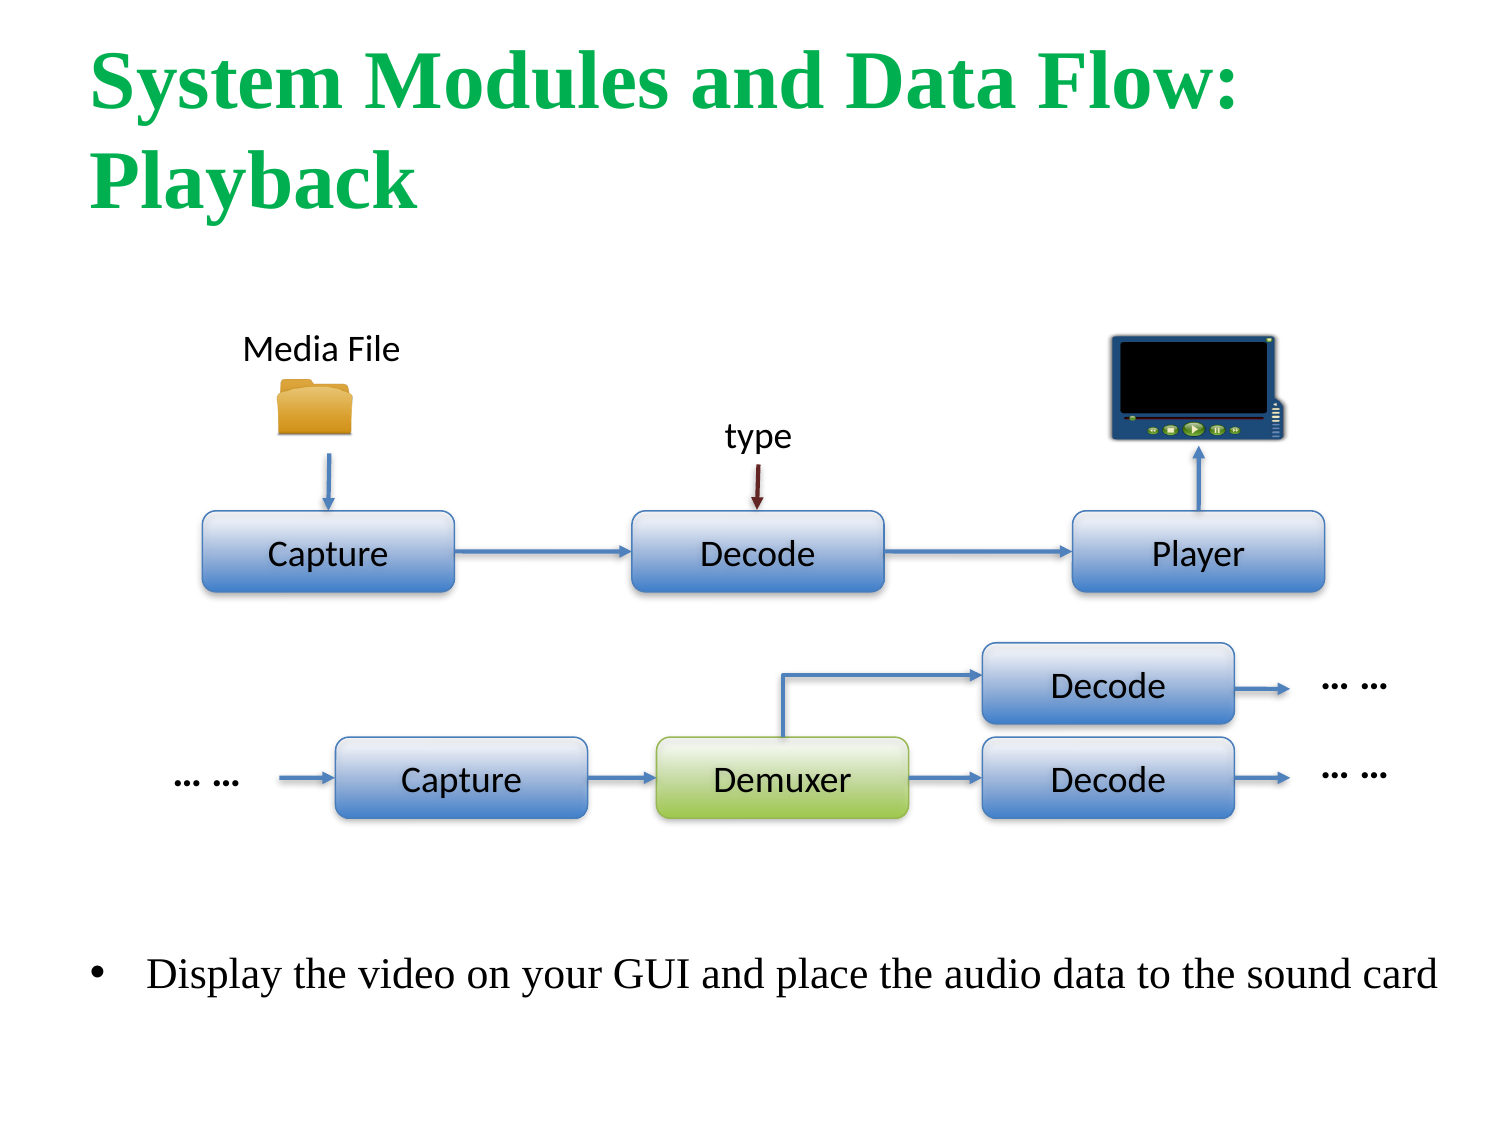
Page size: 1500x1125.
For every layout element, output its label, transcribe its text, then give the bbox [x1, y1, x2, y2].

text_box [1102, 329, 1295, 511]
text_box [454, 545, 632, 558]
text_box Media File [227, 316, 416, 376]
text_box [884, 545, 1073, 558]
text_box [782, 640, 1419, 738]
text_box [322, 462, 335, 511]
text_box Decode [631, 510, 885, 593]
text_box Capture [201, 510, 456, 593]
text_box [701, 403, 816, 510]
picture [256, 353, 403, 454]
text_box Player [1071, 510, 1326, 593]
text_box Display the video on your GUI and place the audio data to the sound card [74, 937, 1459, 1063]
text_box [142, 729, 1419, 819]
text_box System Modules and Data Flow: Playback [74, 31, 1425, 220]
